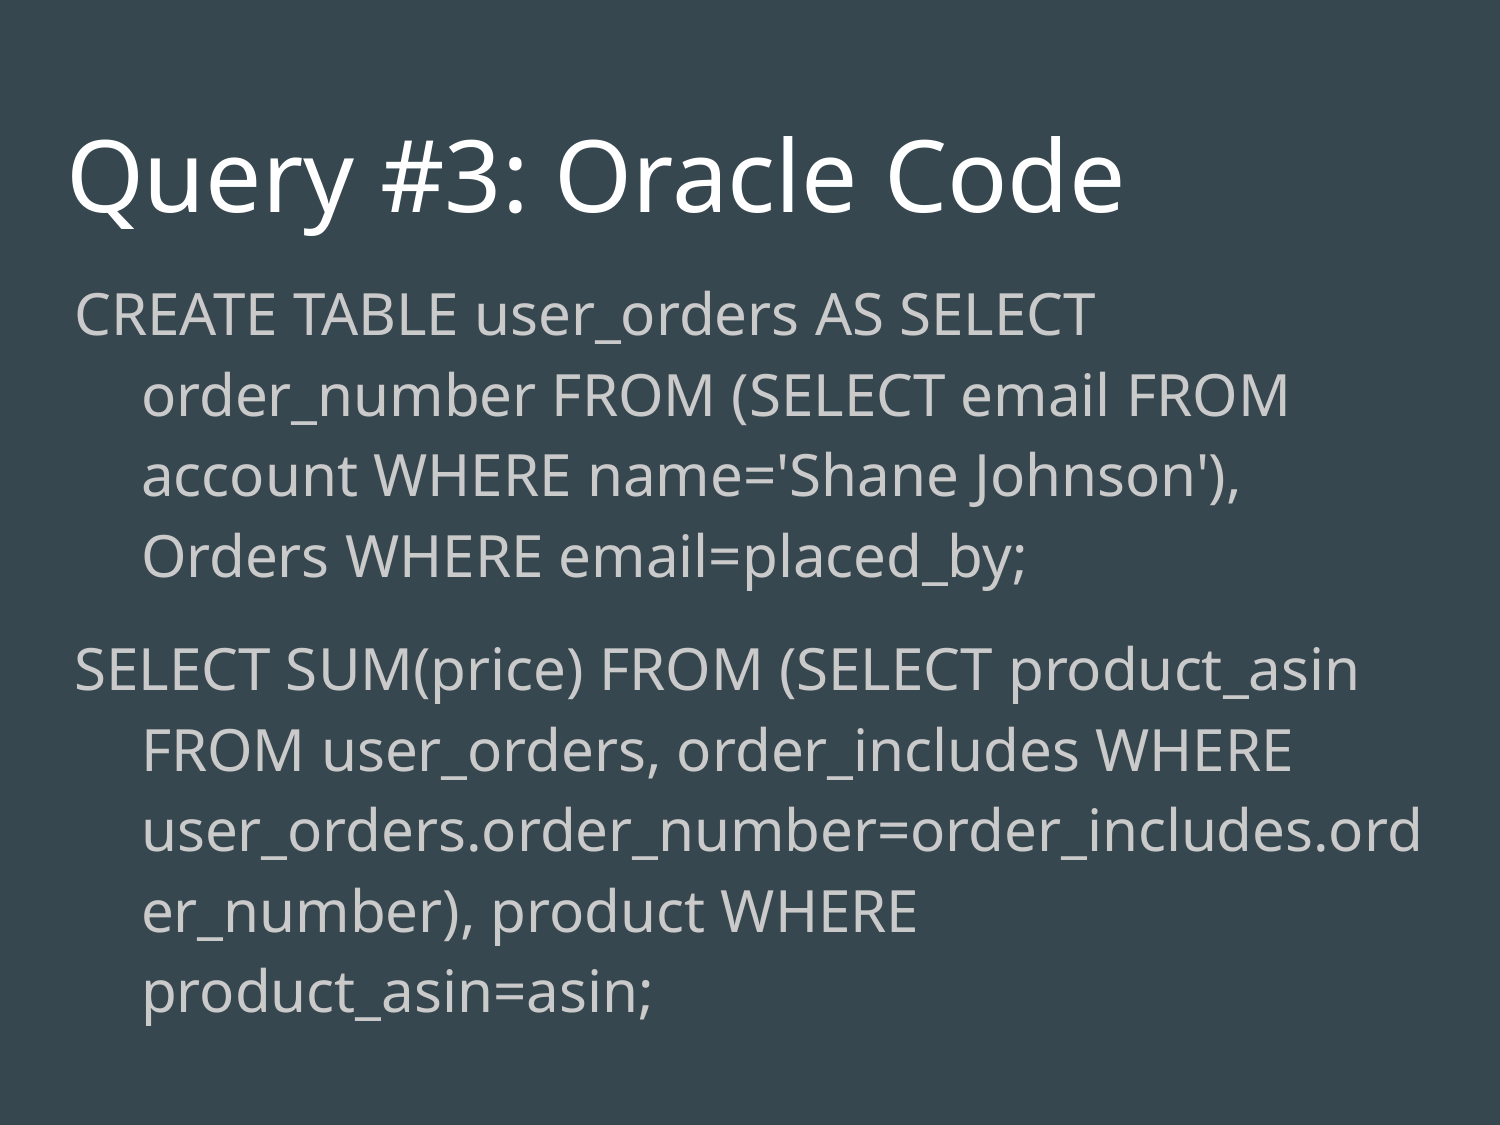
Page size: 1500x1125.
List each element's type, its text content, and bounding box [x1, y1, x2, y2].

list CREATE TABLE user_orders AS SELECT order_number FROM (SELECT email FROM account WHERE name='Shane Johnson'), Orders WHERE email=placed_by; SELECT SUM(price) FROM (SELECT product_asin FROM user_orders, order_includes WHERE user_orders.order_number=order_includes.order_number), product WHERE product_asin=asin; [51, 252, 1449, 1000]
title Query #3: Oracle Code [51, 97, 1449, 223]
